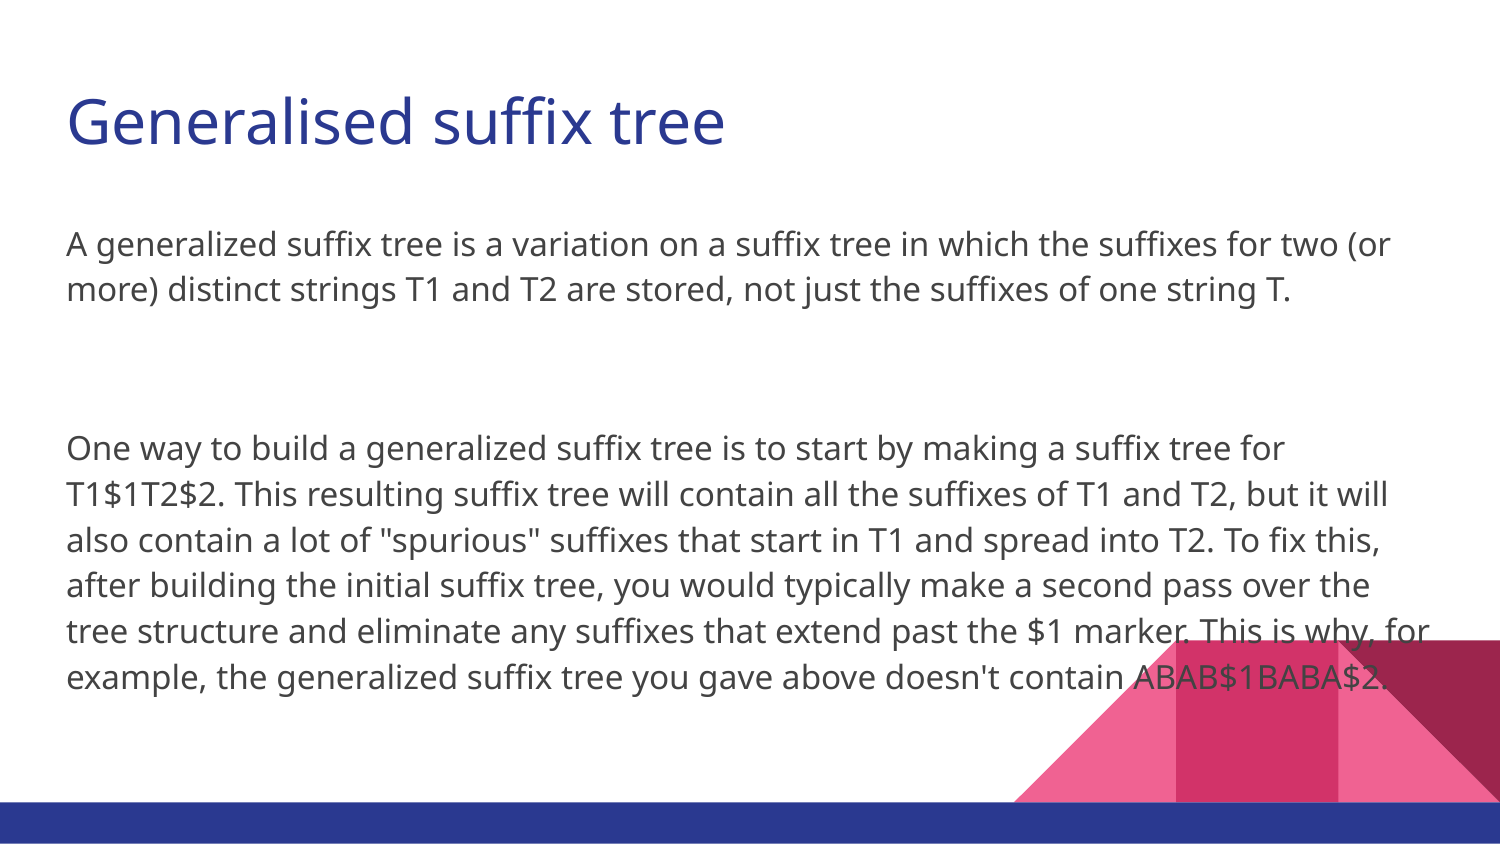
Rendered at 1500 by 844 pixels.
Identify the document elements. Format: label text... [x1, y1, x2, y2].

title Generalised suffix tree [51, 67, 1449, 167]
list A generalized suffix tree is a variation on a suffix tree in which the suffixes for two (or more) distinct strings T1 and T2 are stored, not just the suffixes of one string T. One way to build a generalized suffix tree is to start by making a suffix tree for T1$1T2$2. This resulting suffix tree will contain all the suffixes of T1 and T2, but it will also contain a lot of "spurious" suffixes that start in T1 and spread into T2. To fix this, after building the initial suffix tree, you would typically make a second pass over the tree structure and eliminate any suffixes that extend past the $1 marker. This is why, for example, the generalized suffix tree you gave above doesn't contain ABAB$1BABA$2. [51, 201, 1449, 750]
